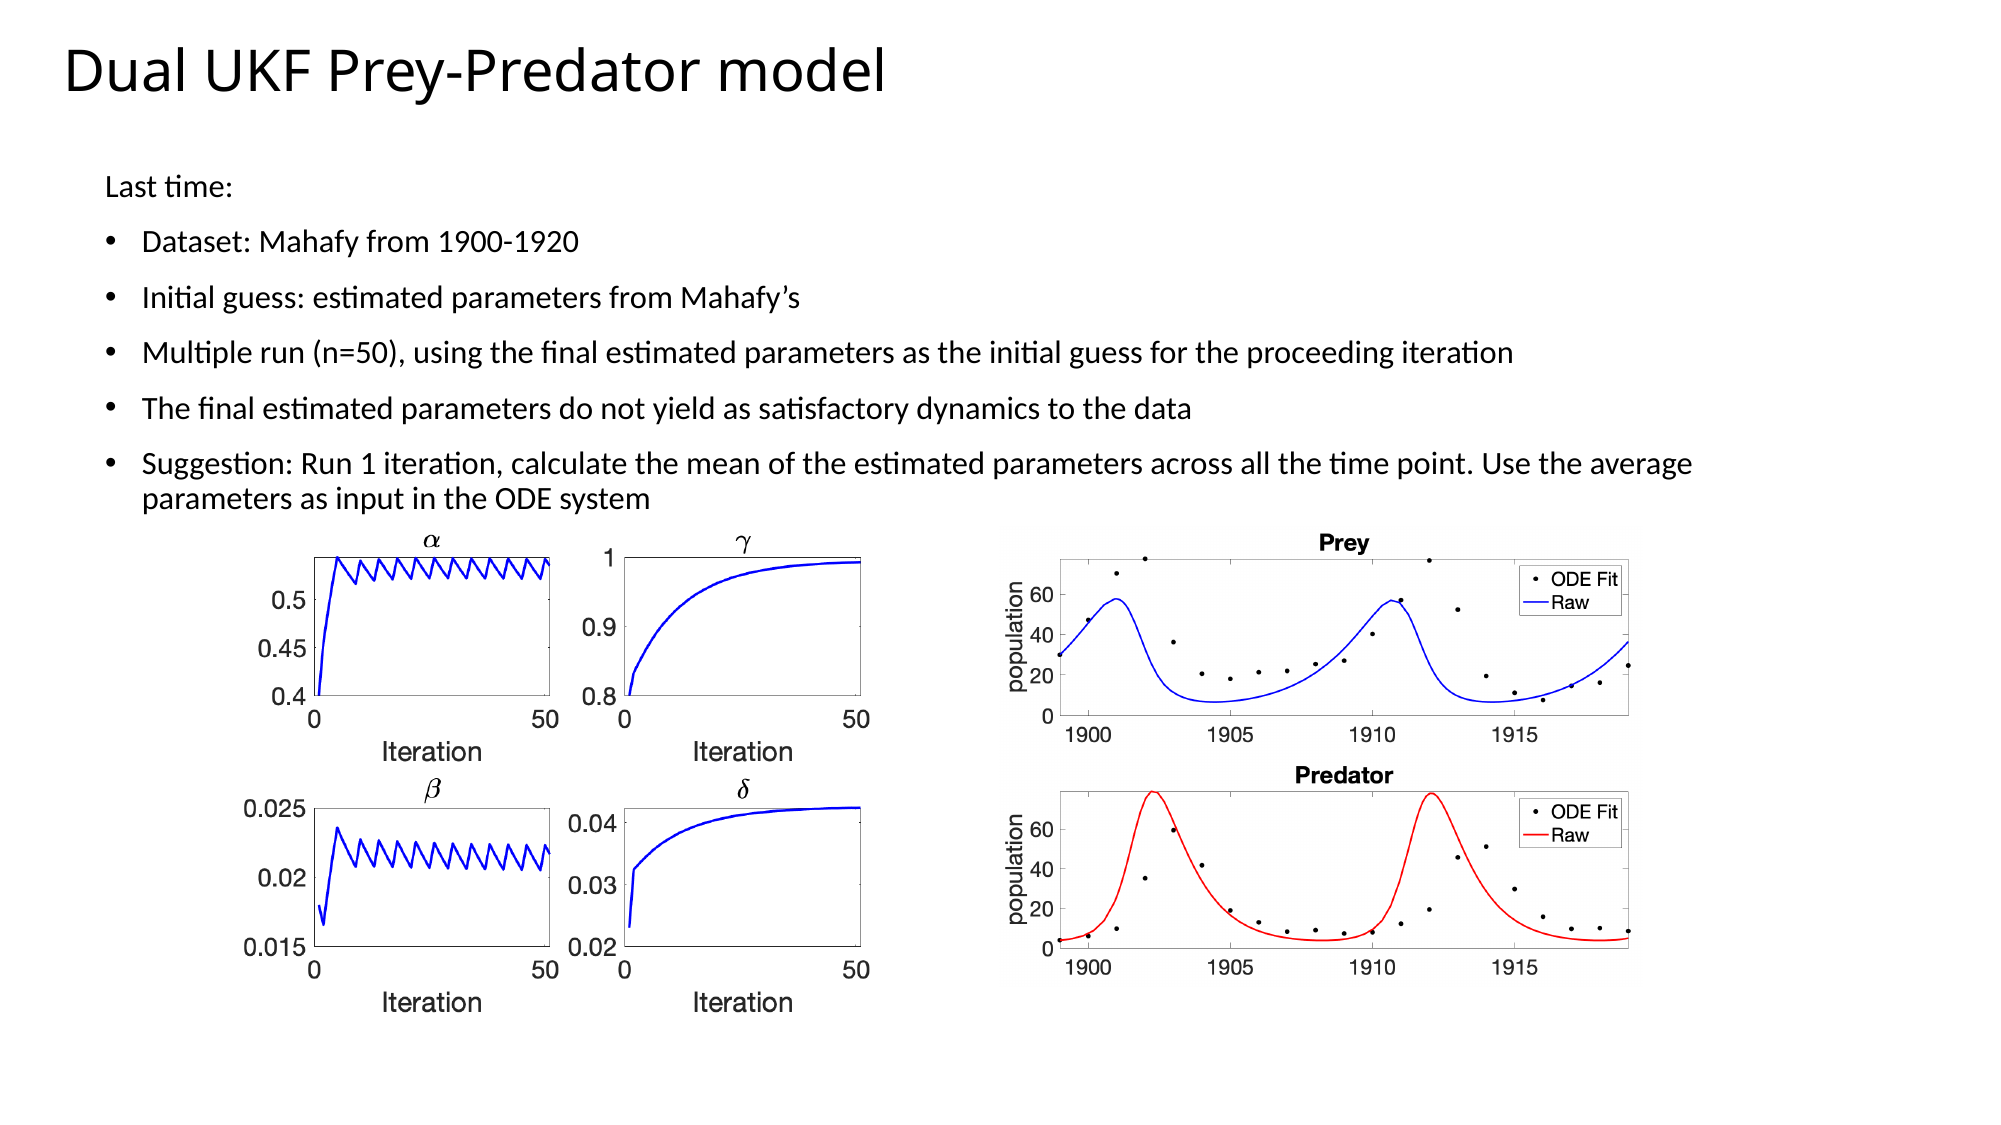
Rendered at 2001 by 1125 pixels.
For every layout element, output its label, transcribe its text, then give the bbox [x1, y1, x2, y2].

picture [222, 526, 886, 1031]
list Last time: Dataset: Mahafy from 1900-1920 Initial guess: estimated parameters from Mahafy’s Multiple run (n=50), using the final estimated parameters as the initial guess for the proceeding iteration The final estimated parameters do not yield as satisfactory dynamics to the data Suggestion: Run 1 iteration, calculate the mean of the estimated parameters across all the time point. Use the average parameters as input in the ODE system [90, 161, 1759, 525]
picture [999, 526, 1643, 987]
title Dual UKF Prey-Predator model [48, 33, 1259, 112]
